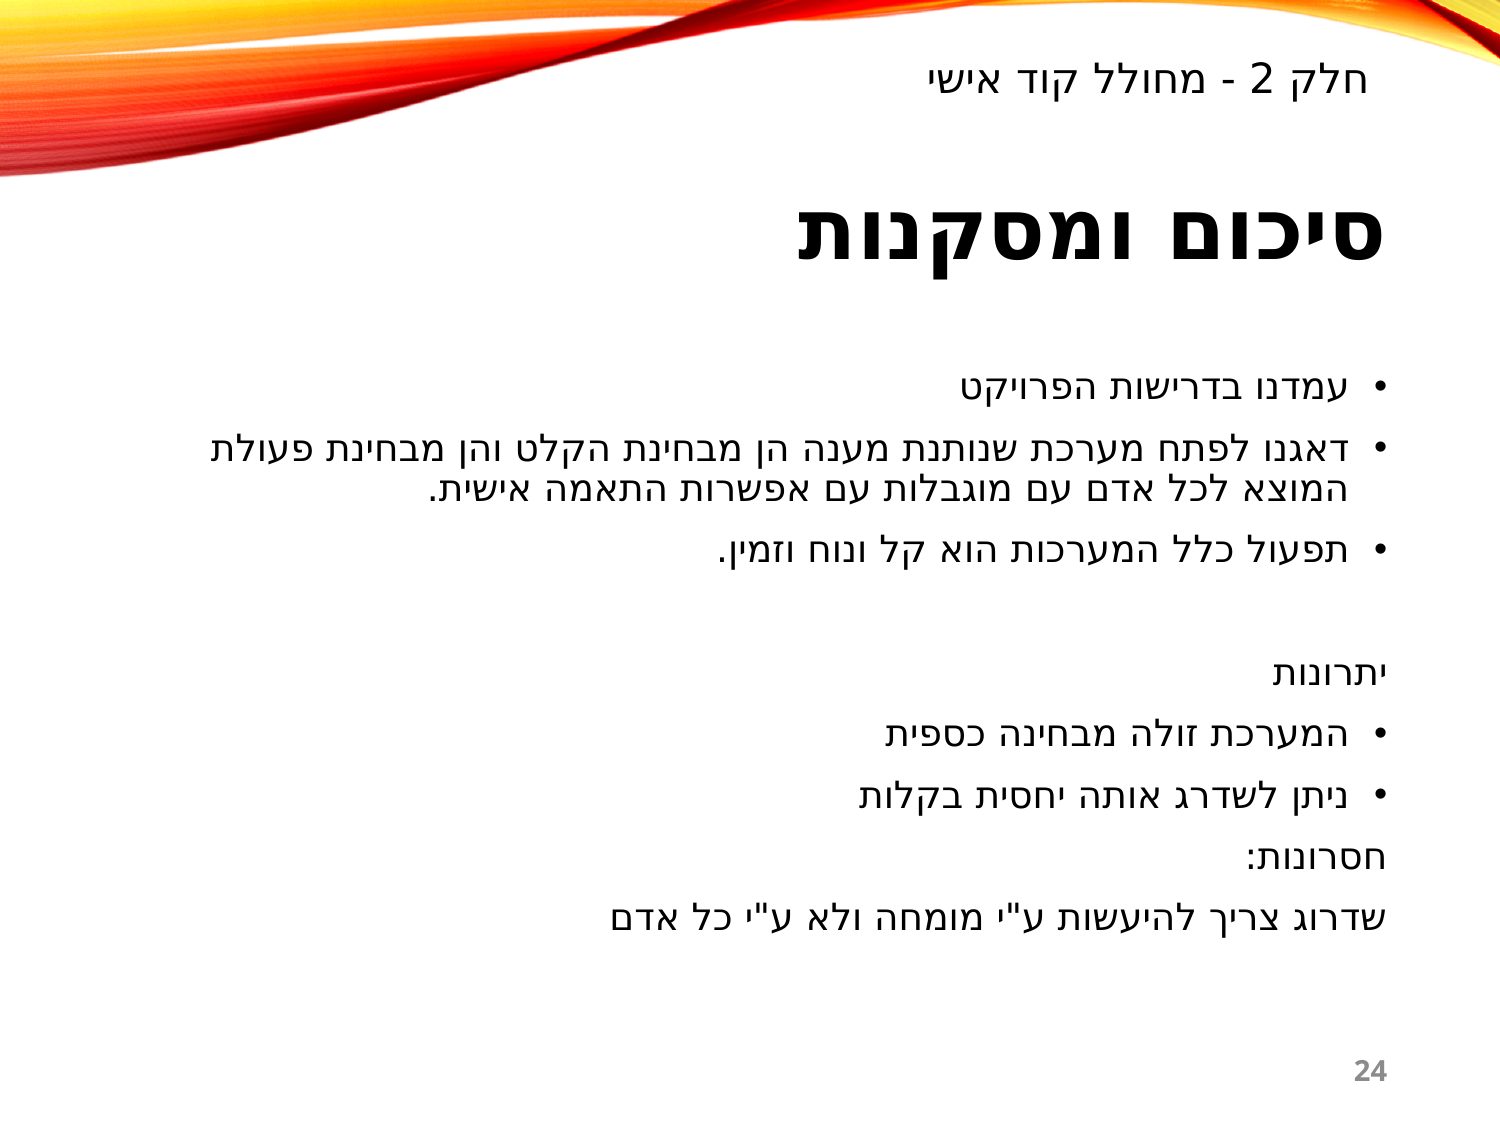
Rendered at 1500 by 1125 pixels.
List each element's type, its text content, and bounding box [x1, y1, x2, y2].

title סיכום ומסקנות [356, 125, 1403, 338]
list עמדנו בדרישות הפרויקט דאגנו לפתח מערכת שנותנת מענה הן מבחינת הקלט והן מבחינת פעולת המוצא לכל אדם עם מוגבלות עם אפשרות התאמה אישית. תפעול כלל המערכות הוא קל ונוח וזמין. יתרונות המערכת זולה מבחינה כספית ניתן לשדרג אותה יחסית בקלות חסרונות: שדרוג צריך להיעשות ע"י מומחה ולא ע"י כל אדם [97, 360, 1403, 1028]
picture [0, 0, 1500, 178]
text_box חלק 2 - מחולל קוד אישי [856, 27, 1385, 134]
slide_number 24 [1078, 1042, 1403, 1103]
